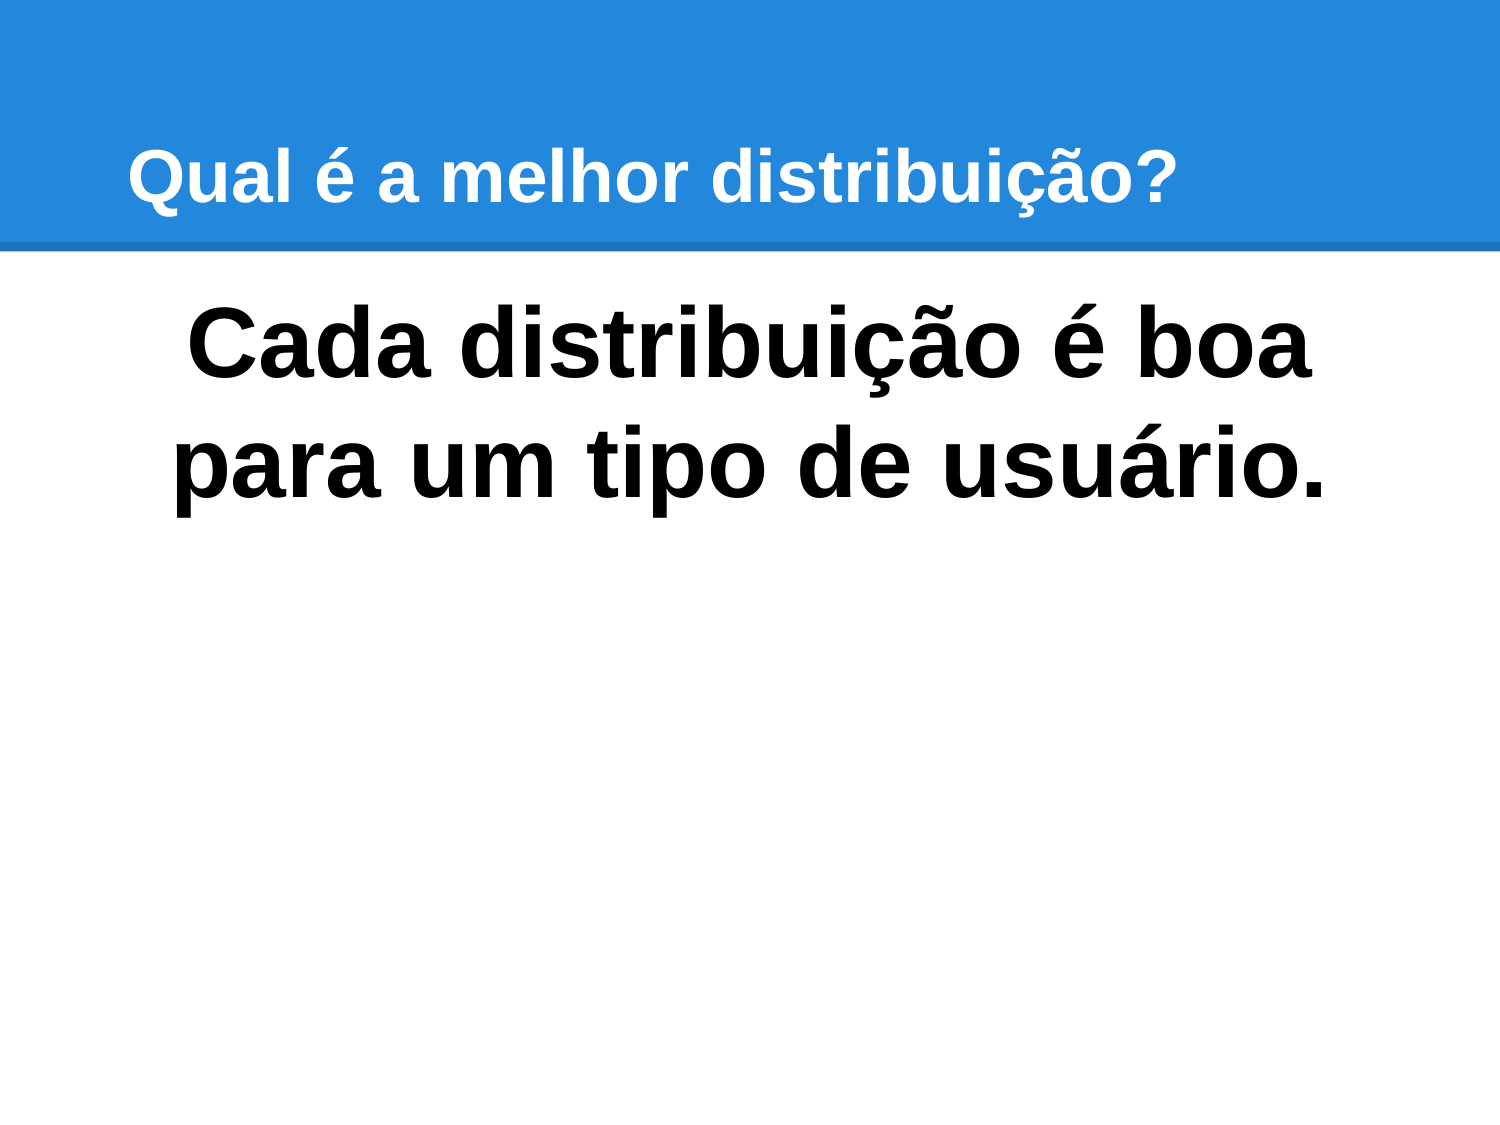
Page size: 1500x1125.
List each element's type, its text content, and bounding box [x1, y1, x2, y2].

list Cada distribuição é boa para um tipo de usuário. [75, 262, 1425, 1078]
title Qual é a melhor distribuição? [75, 45, 1425, 233]
